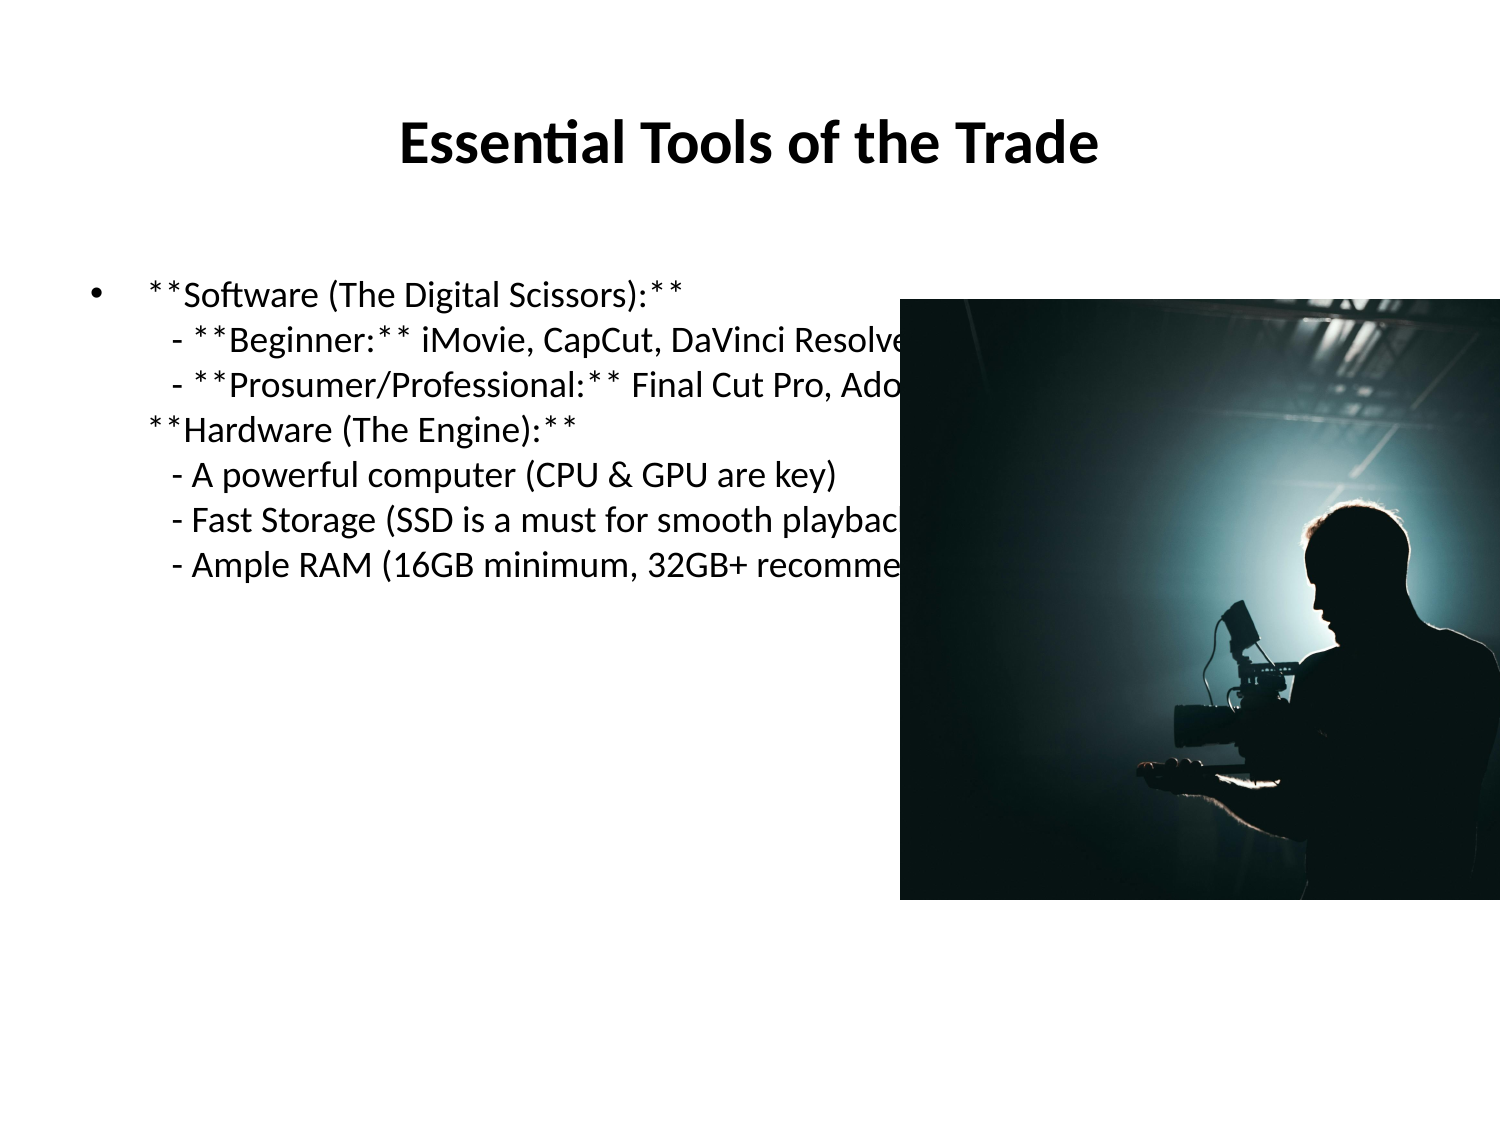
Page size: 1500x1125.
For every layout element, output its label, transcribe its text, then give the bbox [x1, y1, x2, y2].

picture [899, 299, 1500, 901]
title Essential Tools of the Trade [75, 45, 1425, 233]
list **Software (The Digital Scissors):** - **Beginner:** iMovie, CapCut, DaVinci Resolve (Free) - **Prosumer/Professional:** Final Cut Pro, Adobe Premiere Pro **Hardware (The Engine):** - A powerful computer (CPU & GPU are key) - Fast Storage (SSD is a must for smooth playback) - Ample RAM (16GB minimum, 32GB+ recommended) [75, 262, 1425, 1005]
